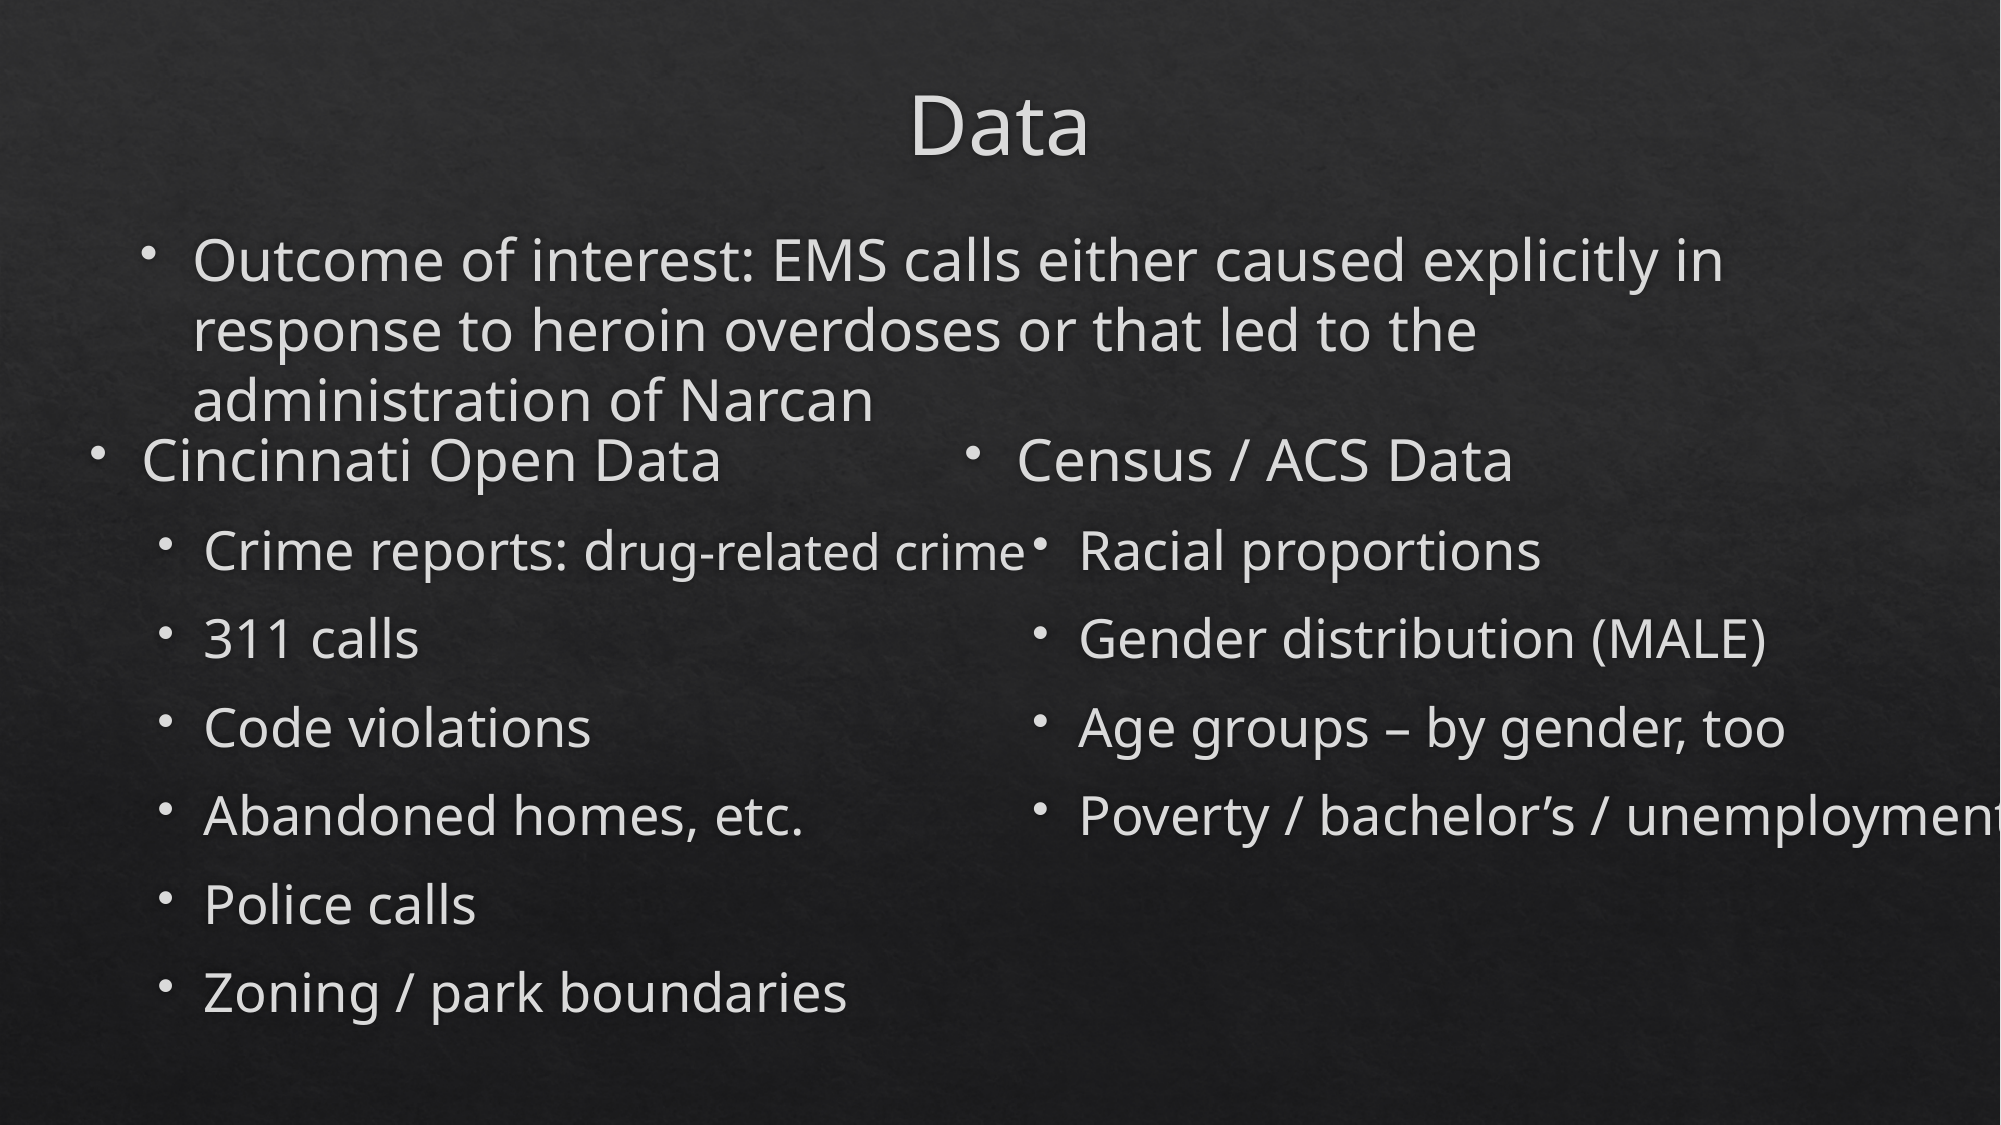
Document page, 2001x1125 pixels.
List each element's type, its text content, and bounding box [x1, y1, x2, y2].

text_box Census / ACS Data Racial proportions Gender distribution (MALE) Age groups – by gender, too Poverty / bachelor’s / unemployment [1774, 415, 2000, 1125]
list Outcome of interest: EMS calls either caused explicitly in response to heroin overdoses or that led to the administration of Narcan [120, 215, 1880, 411]
text_box Cincinnati Open Data Crime reports: drug-related crime 311 calls Code violations Abandoned homes, etc. Police calls Zoning / park boundaries [70, 415, 1769, 1125]
title Data [150, 42, 1850, 202]
